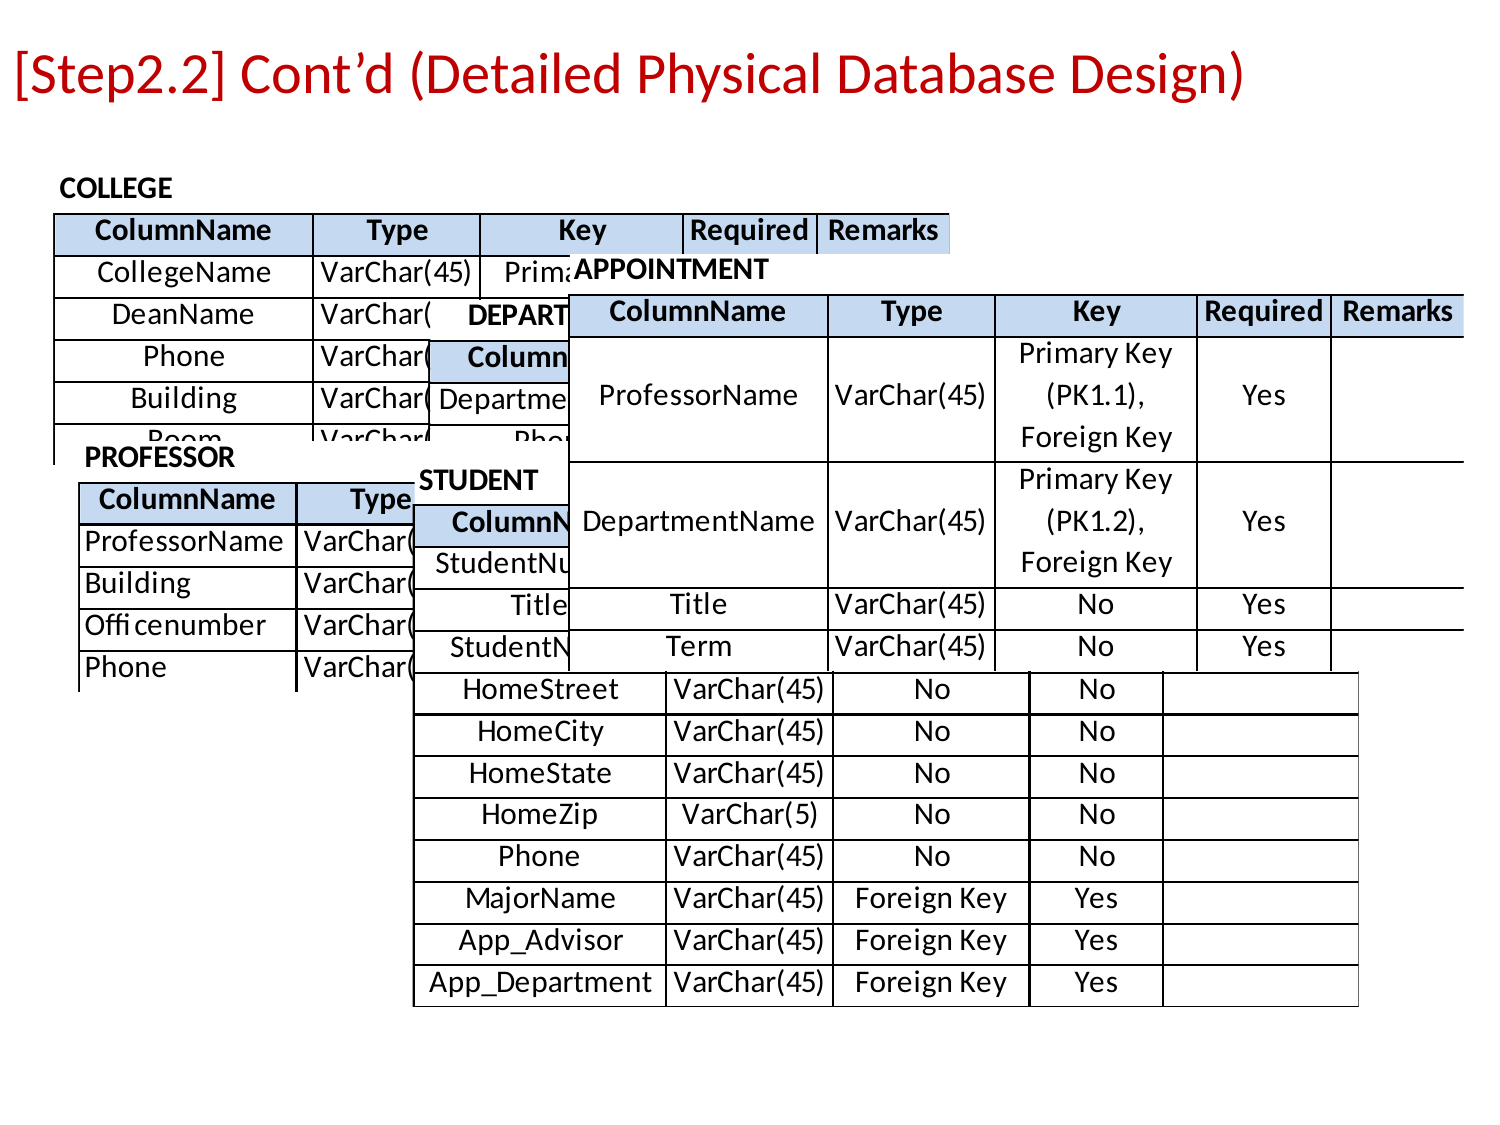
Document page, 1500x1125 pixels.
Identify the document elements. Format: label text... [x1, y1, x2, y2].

title [Step2.2] Cont’d (Detailed Physical Database Design) [0, 0, 1500, 145]
picture [53, 170, 1466, 1009]
